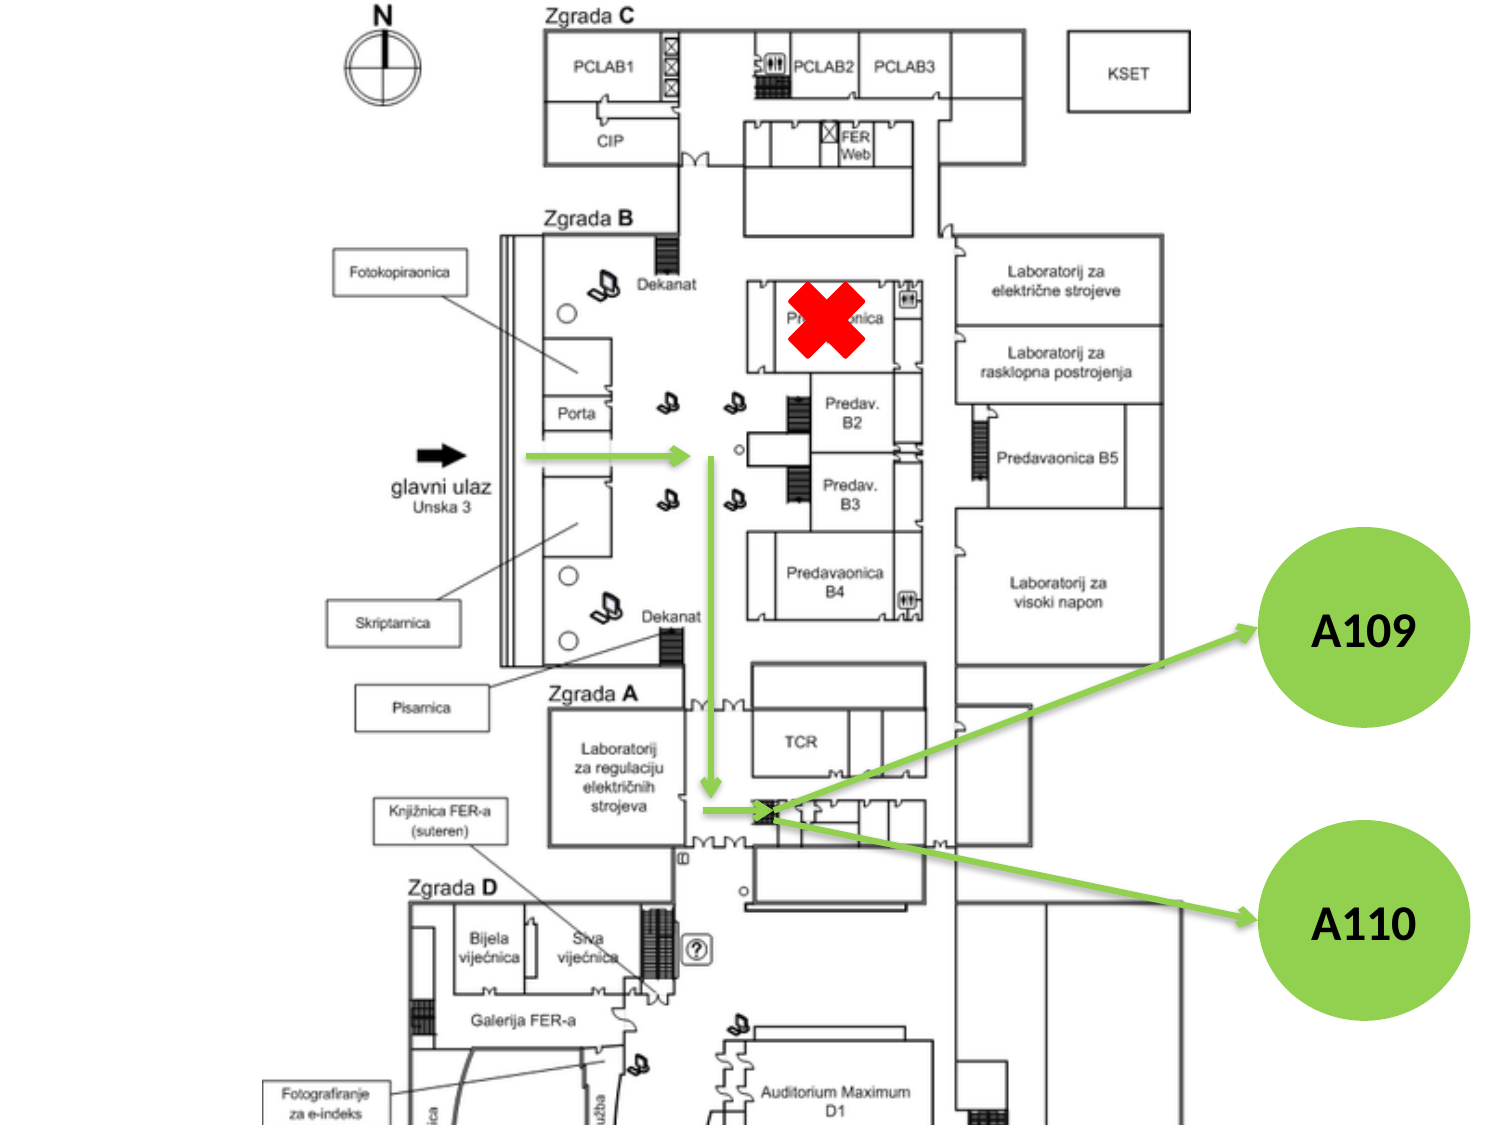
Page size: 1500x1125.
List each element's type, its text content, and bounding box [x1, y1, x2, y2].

text_box A109 [1255, 524, 1473, 730]
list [262, 0, 1191, 1125]
text_box A110 [1256, 817, 1473, 1023]
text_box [773, 627, 1259, 811]
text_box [773, 819, 1259, 921]
